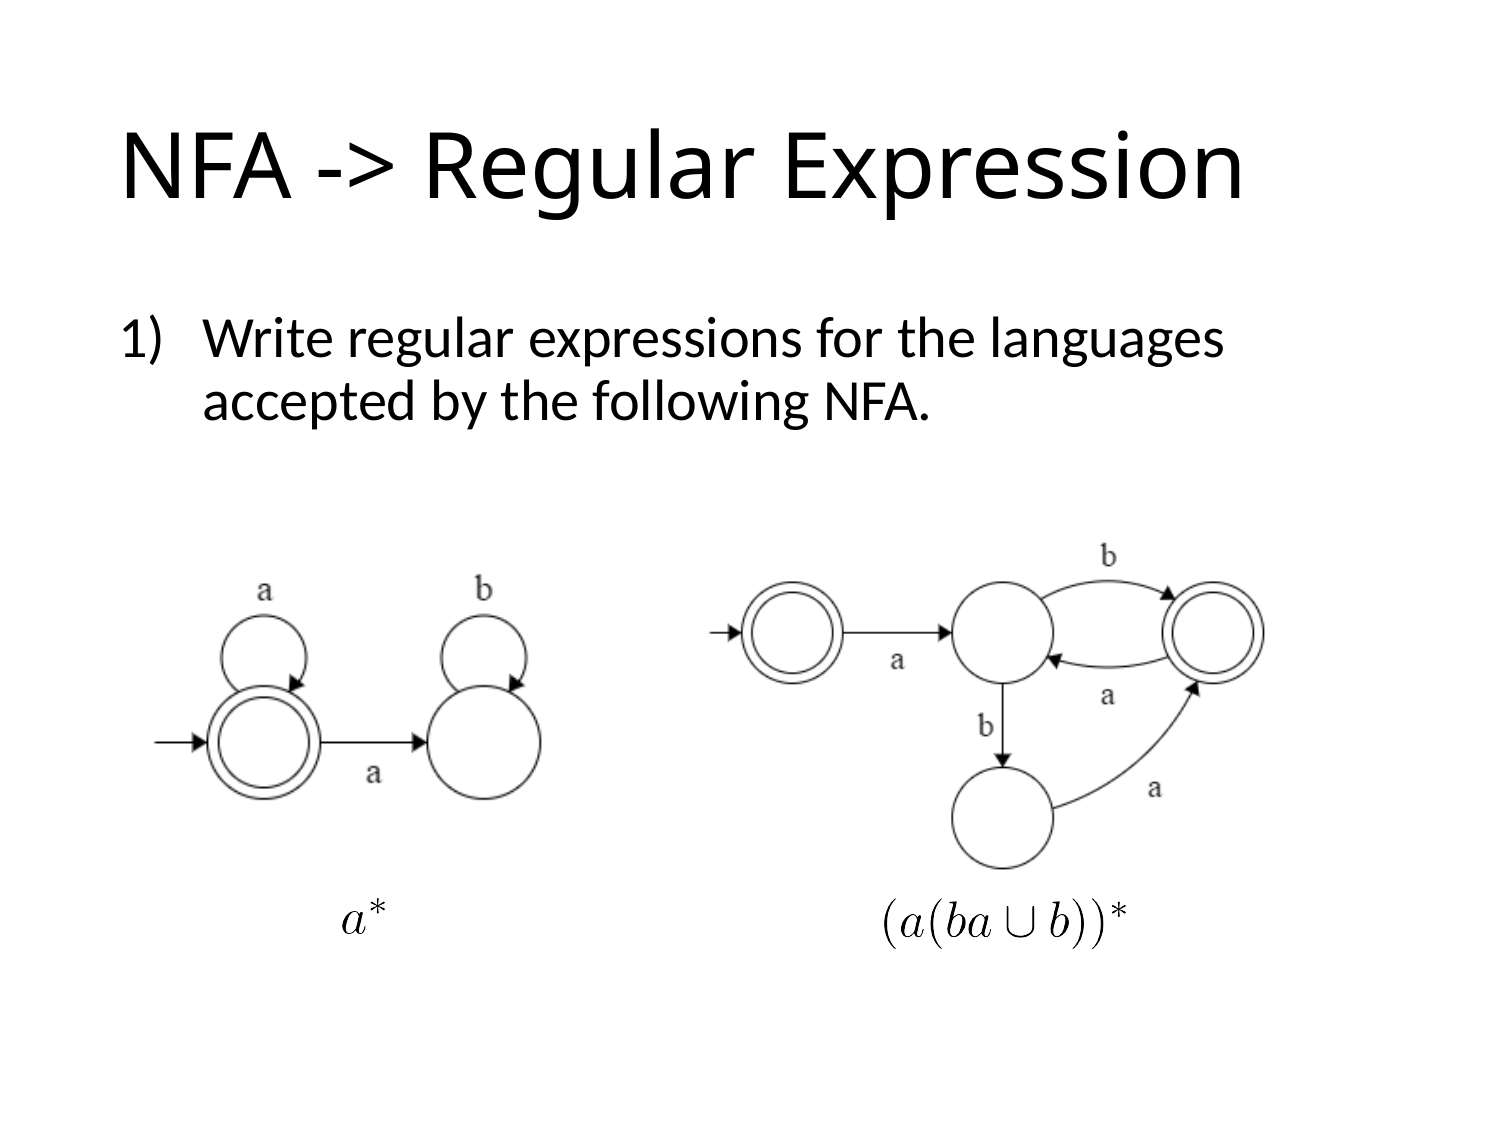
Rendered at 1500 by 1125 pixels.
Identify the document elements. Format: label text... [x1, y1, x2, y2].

picture [0, 240, 1500, 1125]
title NFA -> Regular Expression [103, 59, 1397, 240]
